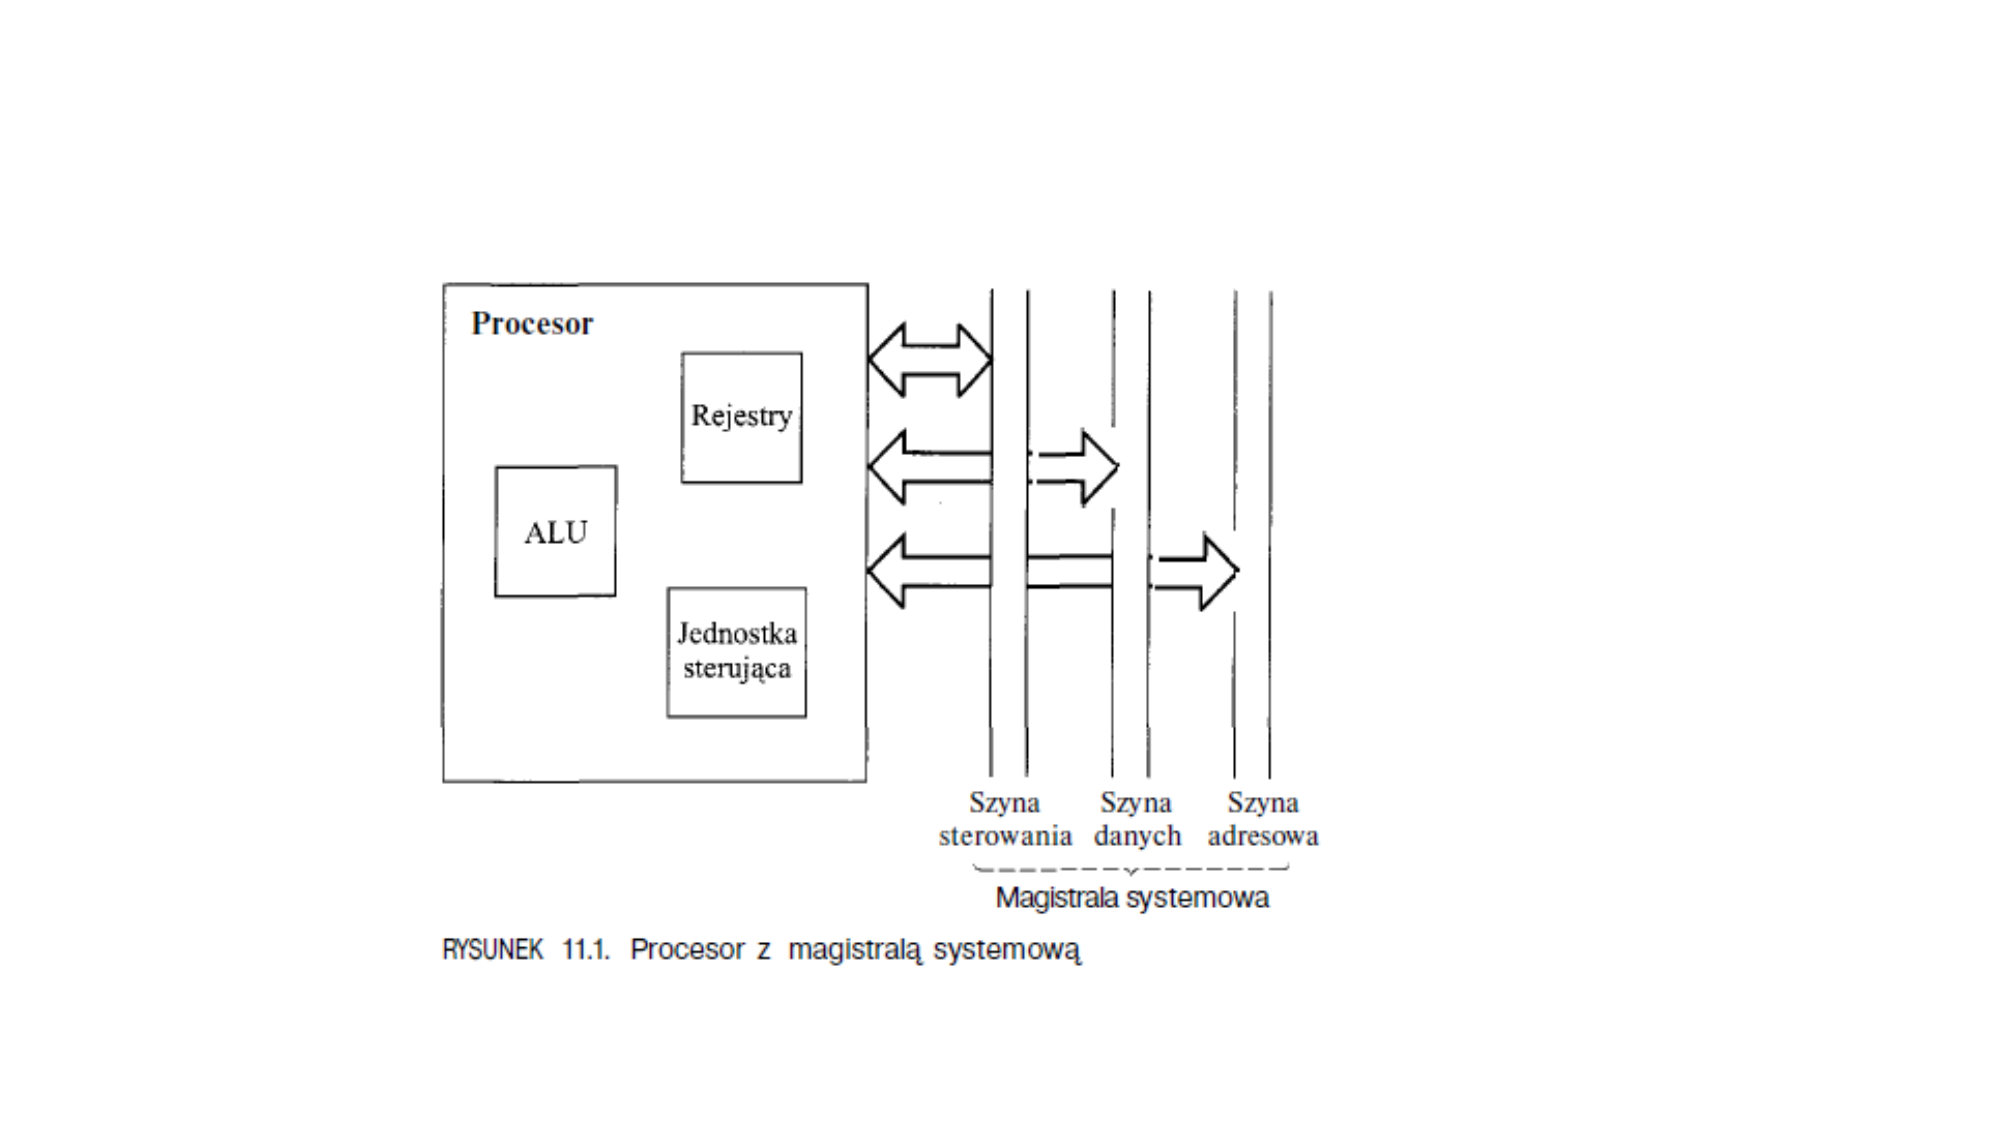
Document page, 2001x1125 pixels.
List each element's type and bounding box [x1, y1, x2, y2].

picture [414, 251, 1435, 999]
